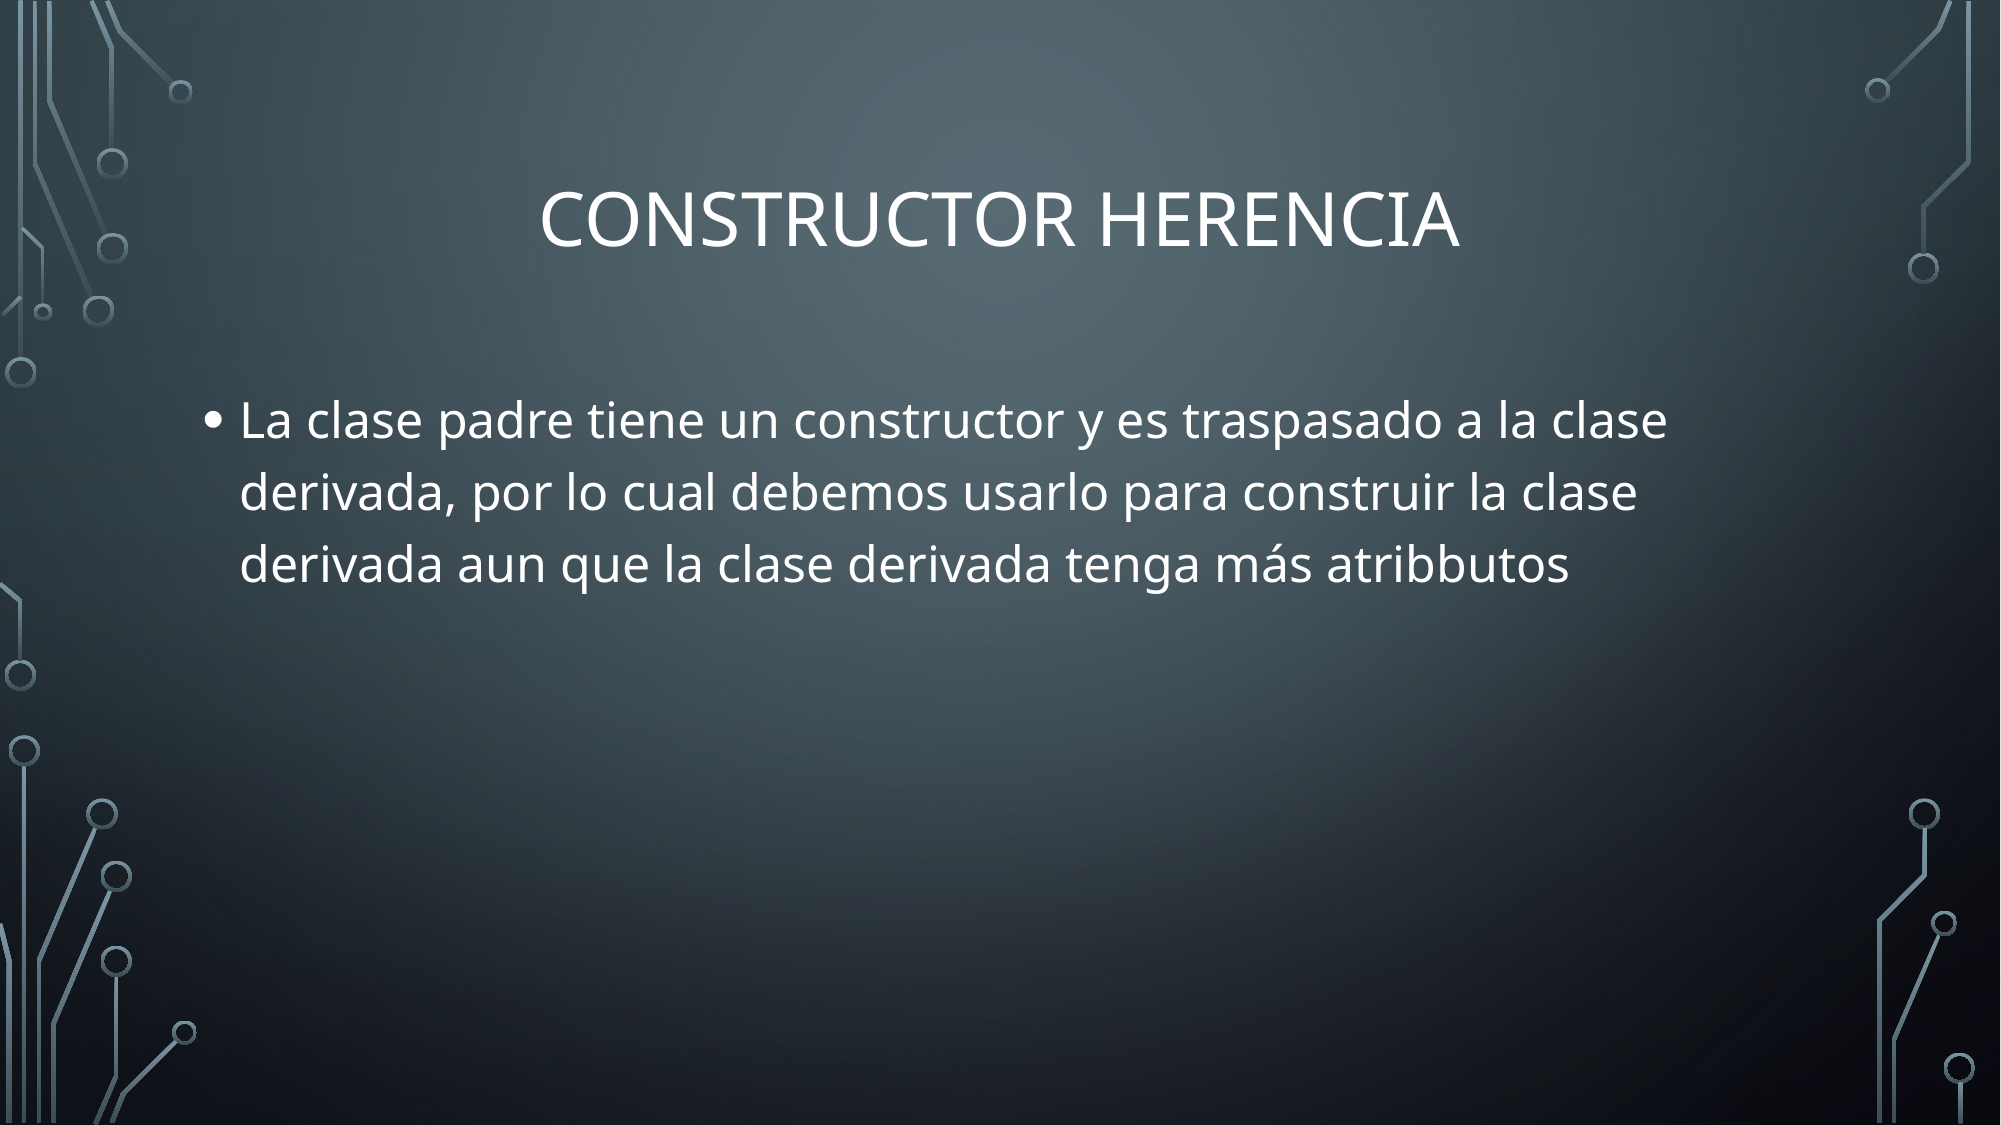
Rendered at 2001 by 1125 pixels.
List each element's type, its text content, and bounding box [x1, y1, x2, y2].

title Constructor herencia [187, 101, 1813, 344]
list La clase padre tiene un constructor y es traspasado a la clase derivada, por lo cual debemos usarlo para construir la clase derivada aun que la clase derivada tenga más atribbutos [187, 369, 1813, 950]
